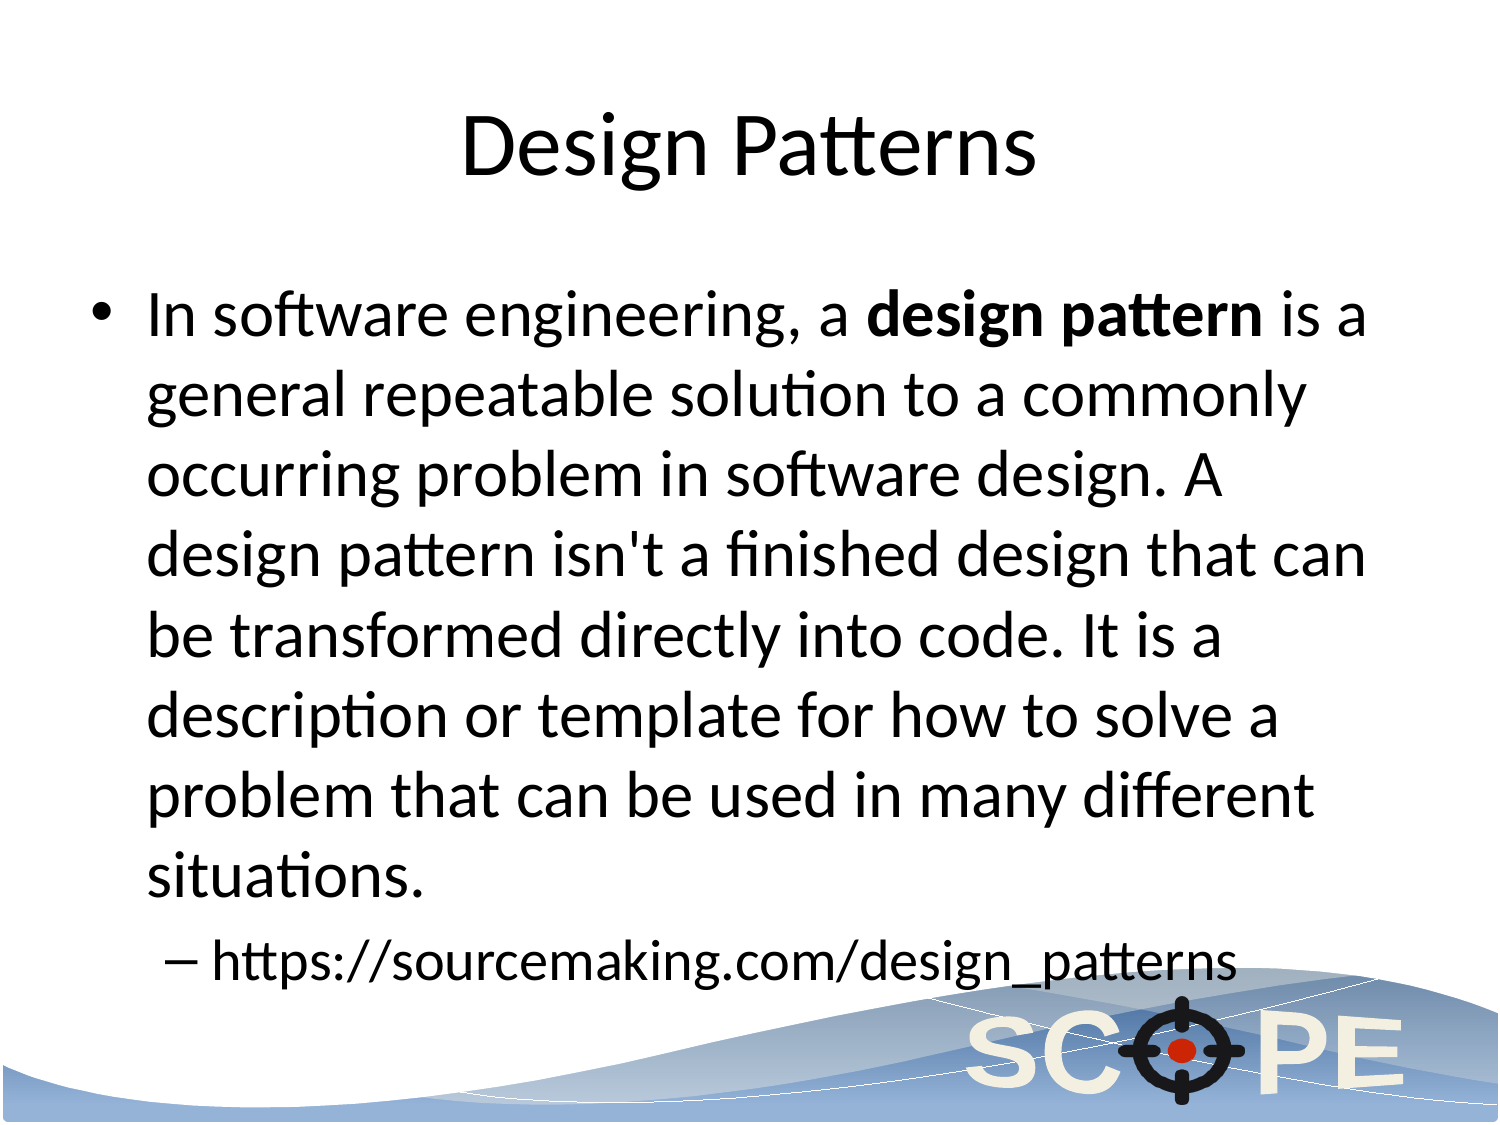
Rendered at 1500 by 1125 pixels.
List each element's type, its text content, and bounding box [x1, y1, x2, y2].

list In software engineering, a design pattern is a general repeatable solution to a commonly occurring problem in software design. A design pattern isn't a finished design that can be transformed directly into code. It is a description or template for how to solve a problem that can be used in many different situations. https://sourcemaking.com/design_patterns [75, 262, 1425, 1005]
title Design Patterns [75, 45, 1425, 233]
picture [1118, 1005, 1245, 1105]
